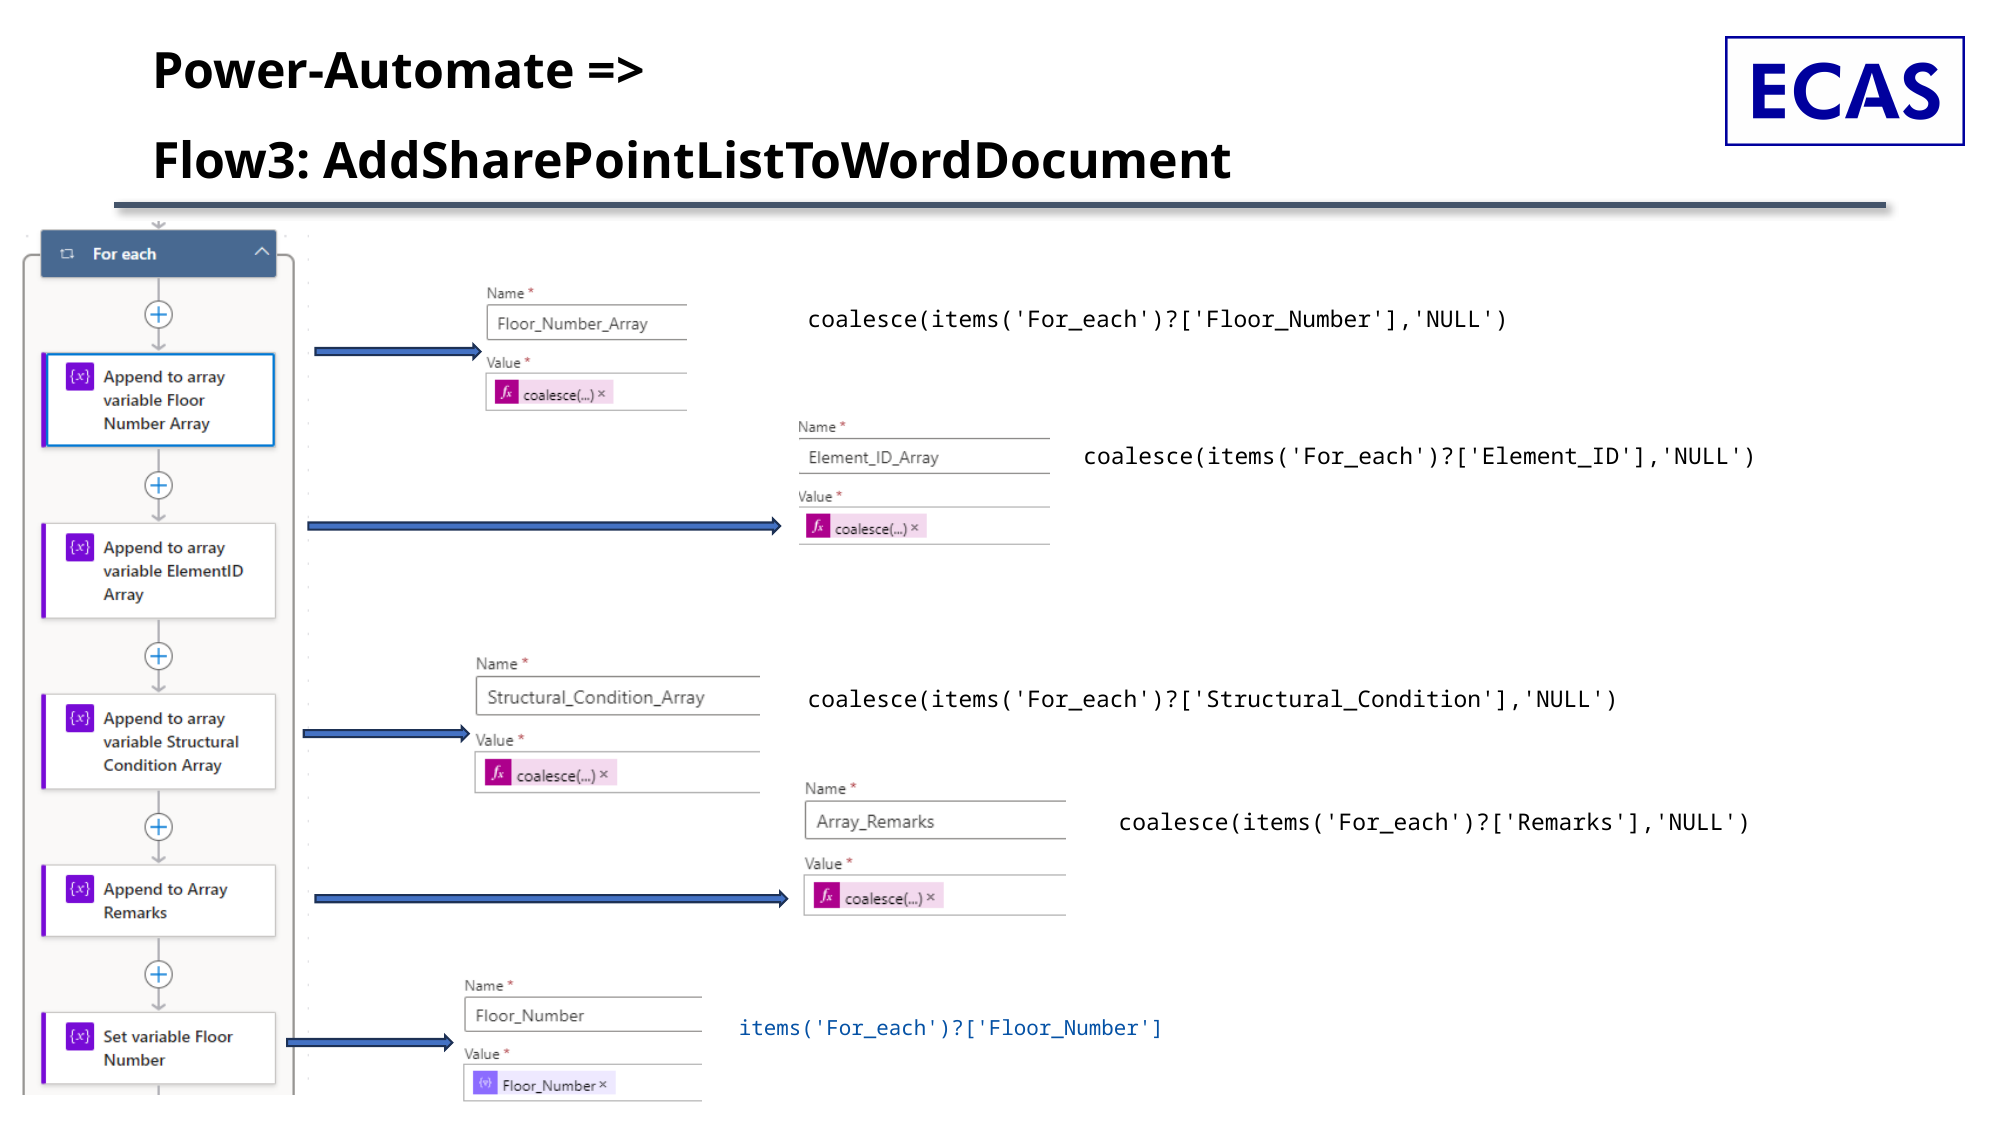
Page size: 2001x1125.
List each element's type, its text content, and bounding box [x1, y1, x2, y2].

text_box coalesce(items('For_each')?['Floor_Number'],'NULL') [792, 297, 1644, 395]
text_box [314, 346, 469, 357]
picture [451, 966, 702, 1118]
text_box items('For_each')?['Floor_Number'] [724, 1007, 1575, 1075]
text_box Power-Automate => Flow3: AddSharePointListToWordDocument [137, 0, 1549, 199]
picture [799, 408, 1050, 557]
picture [468, 651, 760, 800]
text_box [309, 724, 468, 744]
text_box [309, 516, 782, 536]
picture [469, 272, 687, 423]
text_box coalesce(items('For_each')?['Remarks'],'NULL') [1103, 799, 1955, 897]
text_box coalesce(items('For_each')?['Structural_Condition'],'NULL') [792, 676, 1644, 775]
picture [792, 776, 1066, 925]
text_box [314, 889, 789, 909]
picture [12, 221, 309, 1095]
text_box [309, 1032, 451, 1053]
text_box coalesce(items('For_each')?['Element_ID'],'NULL') [1068, 433, 1920, 532]
picture [1725, 36, 1965, 146]
